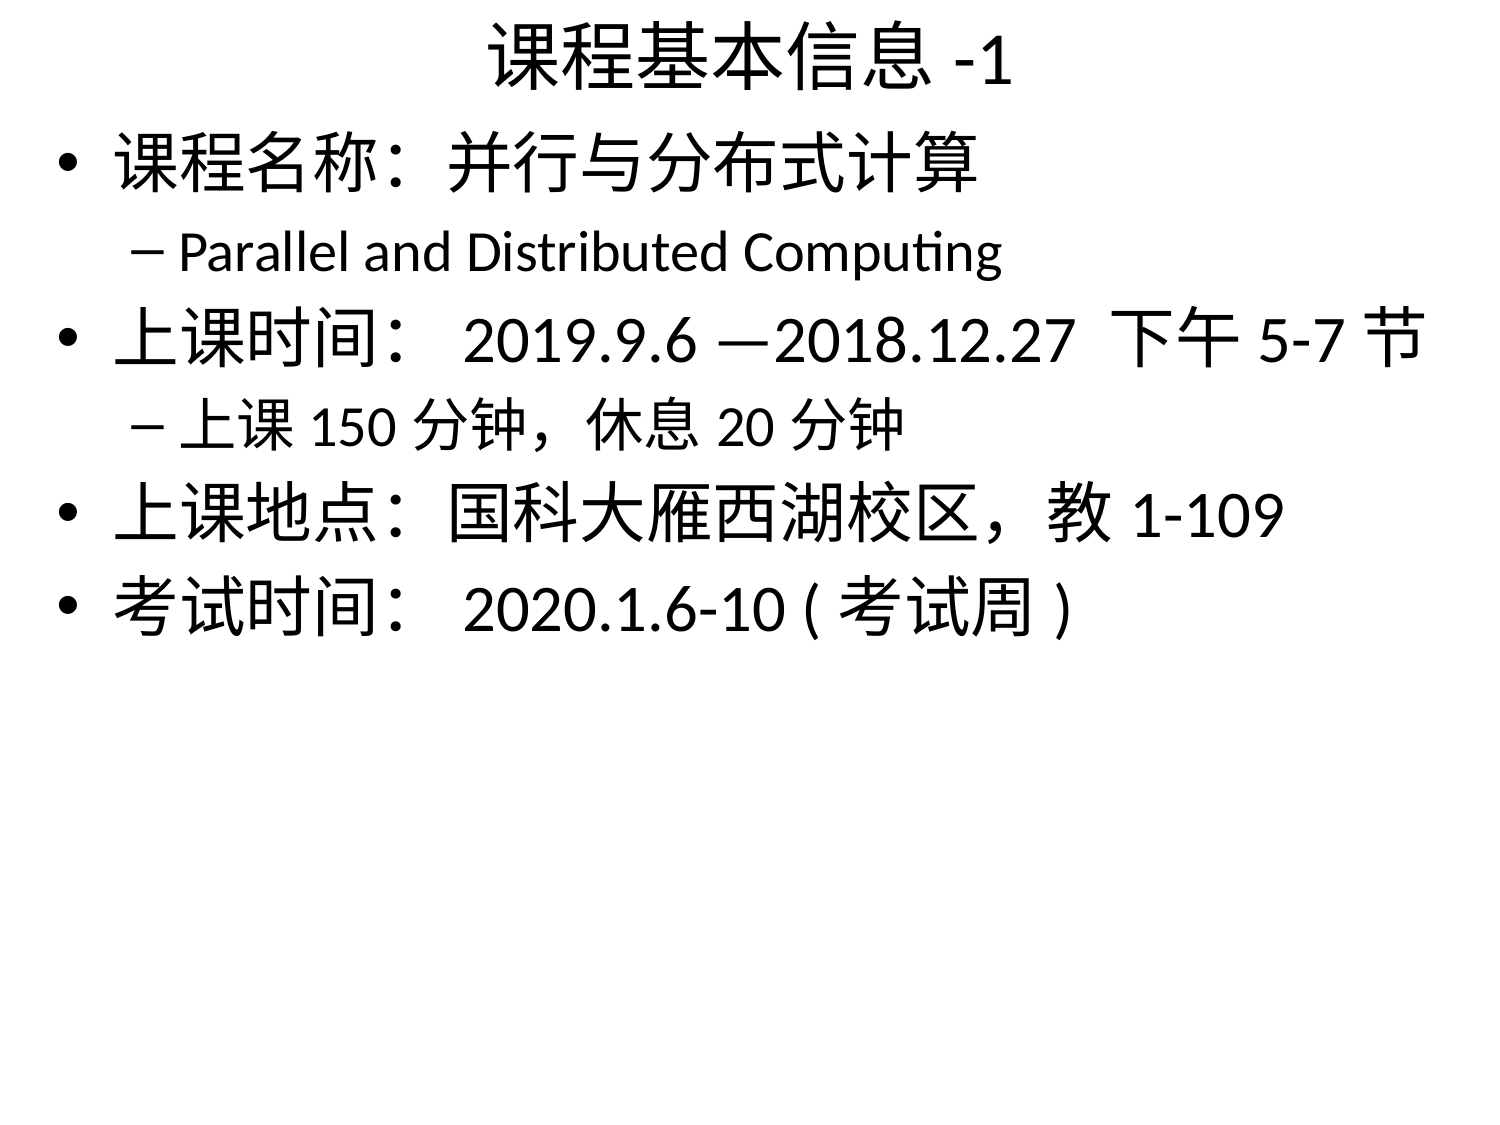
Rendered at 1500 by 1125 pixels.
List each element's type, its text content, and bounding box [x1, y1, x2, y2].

title 课程基本信息-1 [41, 0, 1459, 113]
list 课程名称：并行与分布式计算 Parallel and Distributed Computing 上课时间：2019.9.6 —2018.12.27 下午5-7节 上课150分钟，休息20分钟 上课地点：国科大雁西湖校区，教1-109 考试时间：2020.1.6-10 (考试周) [41, 113, 1459, 1125]
